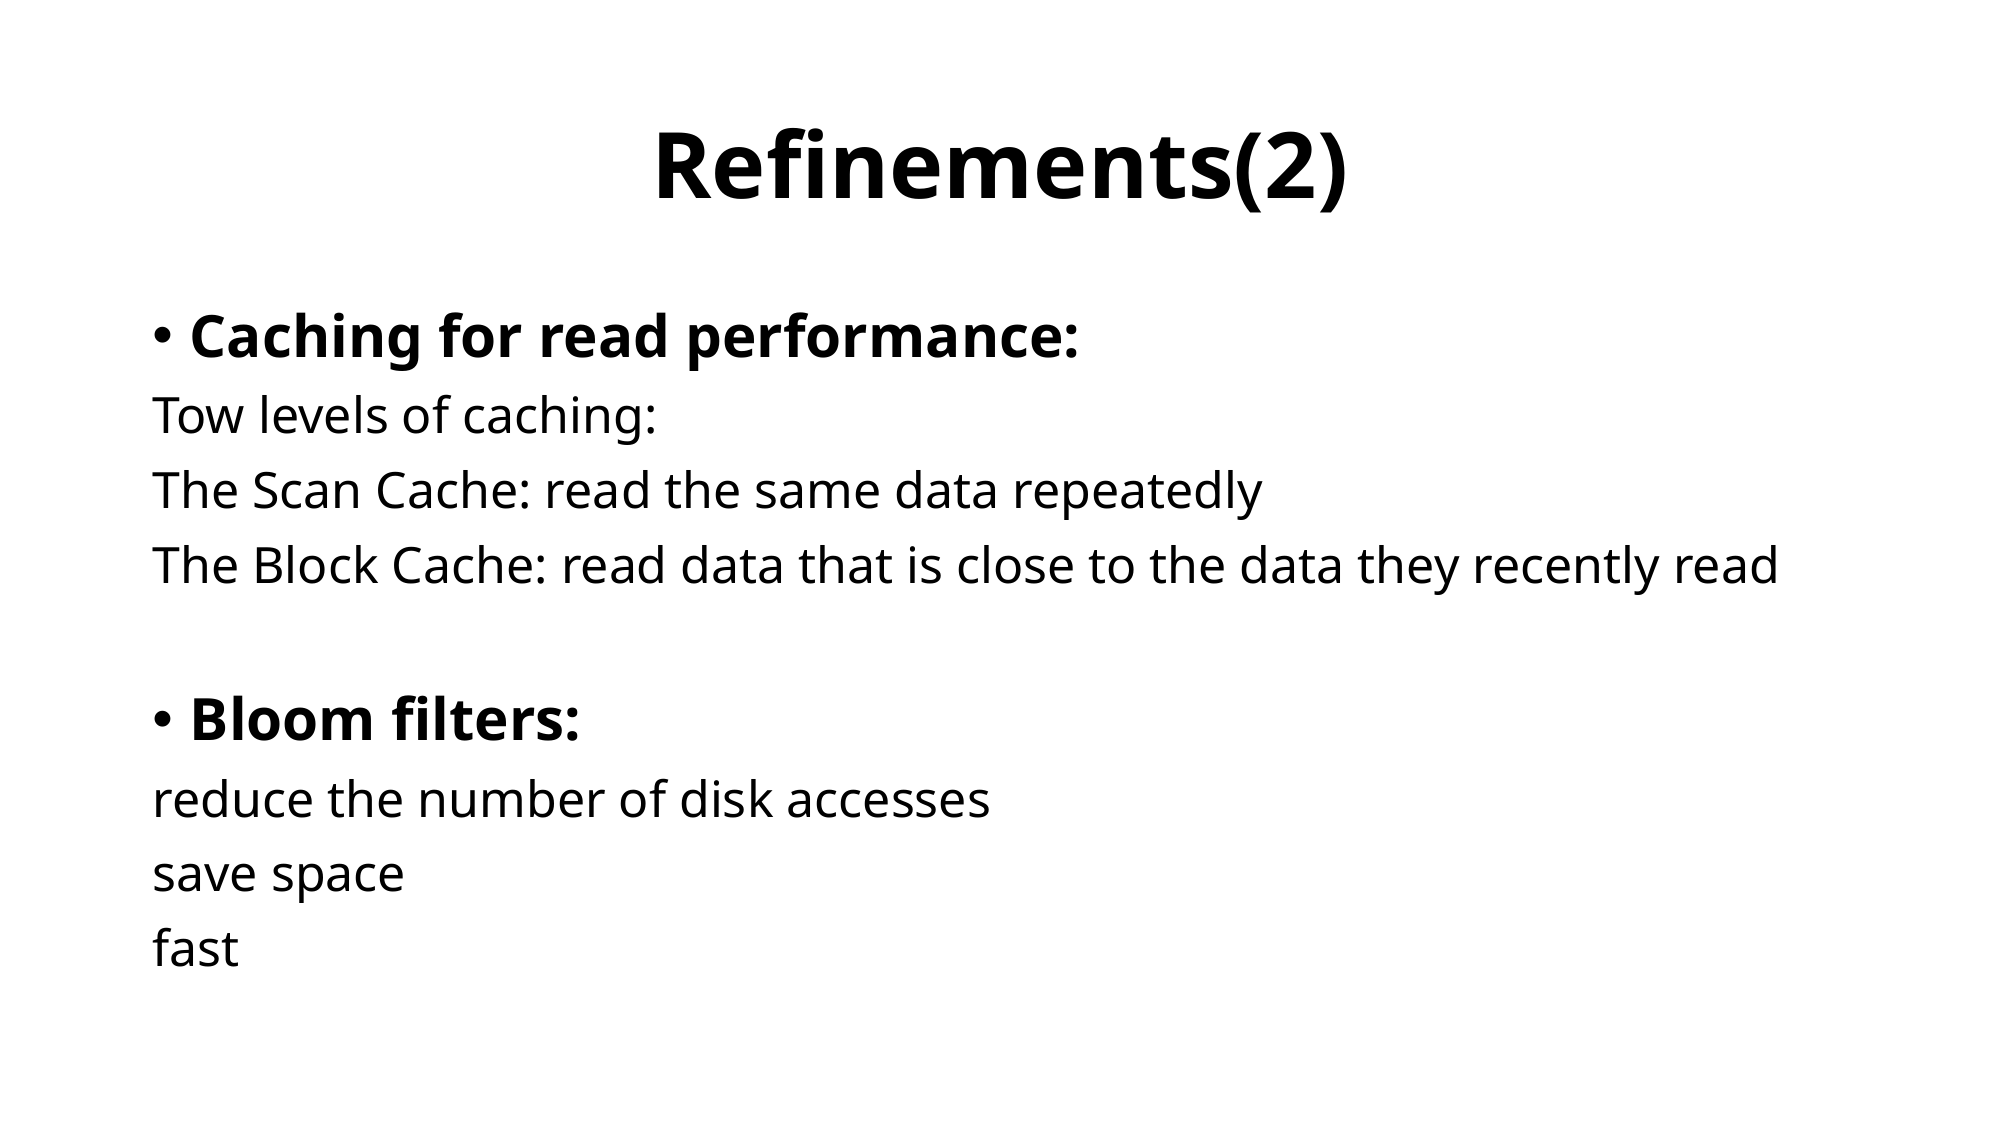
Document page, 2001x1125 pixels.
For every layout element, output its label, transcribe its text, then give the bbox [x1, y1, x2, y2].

title Refinements(2) [137, 59, 1863, 278]
list Caching for read performance: Tow levels of caching: The Scan Cache: read the same data repeatedly The Block Cache: read data that is close to the data they recently read Bloom filters: reduce the number of disk accesses save space fast [137, 299, 1863, 1014]
